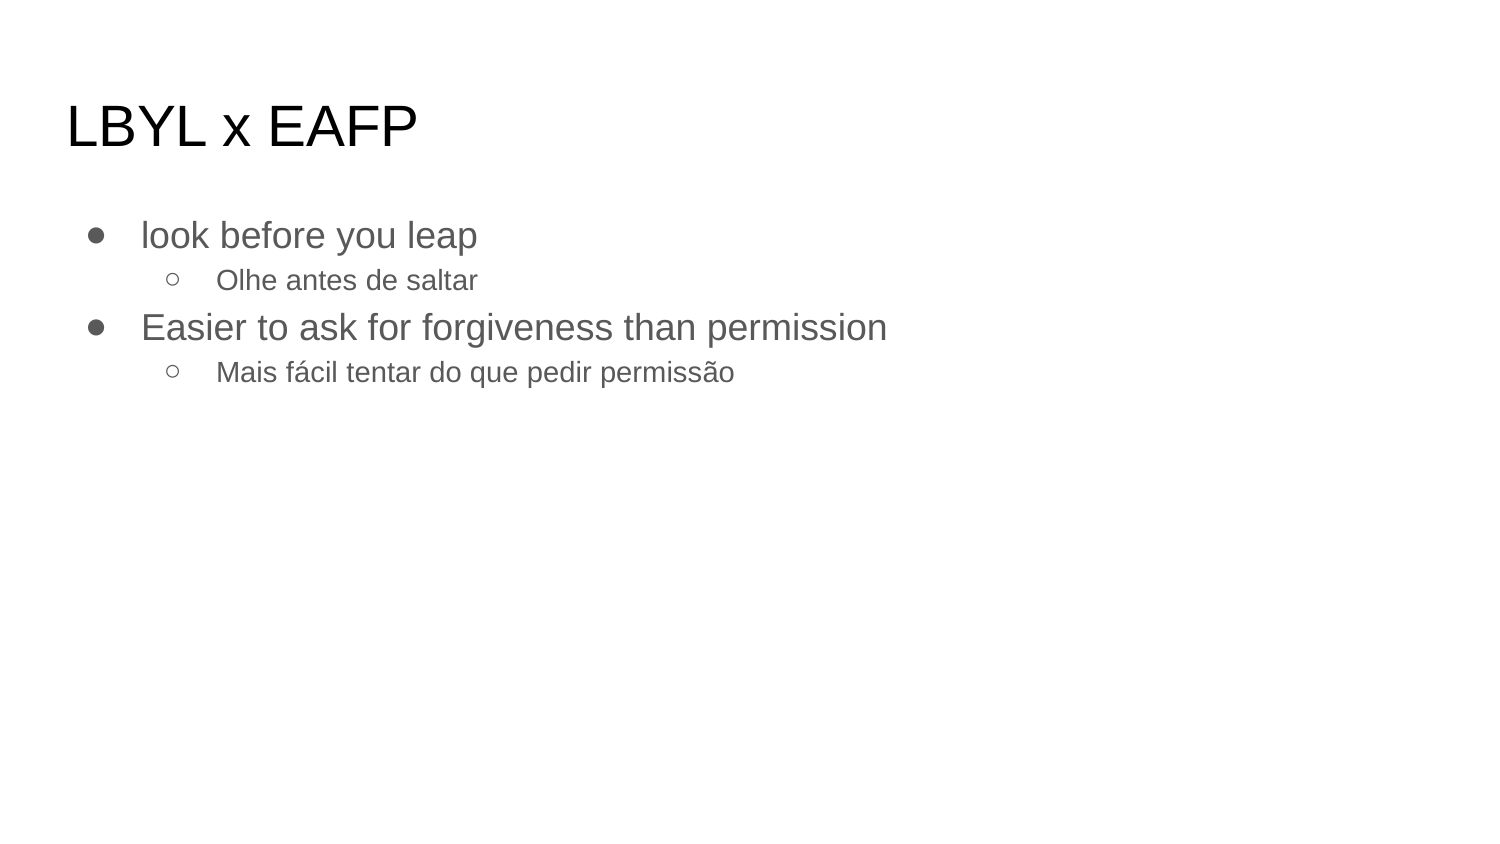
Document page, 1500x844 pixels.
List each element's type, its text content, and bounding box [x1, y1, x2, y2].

list look before you leap Olhe antes de saltar Easier to ask for forgiveness than permission Mais fácil tentar do que pedir permissão [51, 189, 1449, 415]
title LBYL x EAFP [51, 72, 1449, 167]
